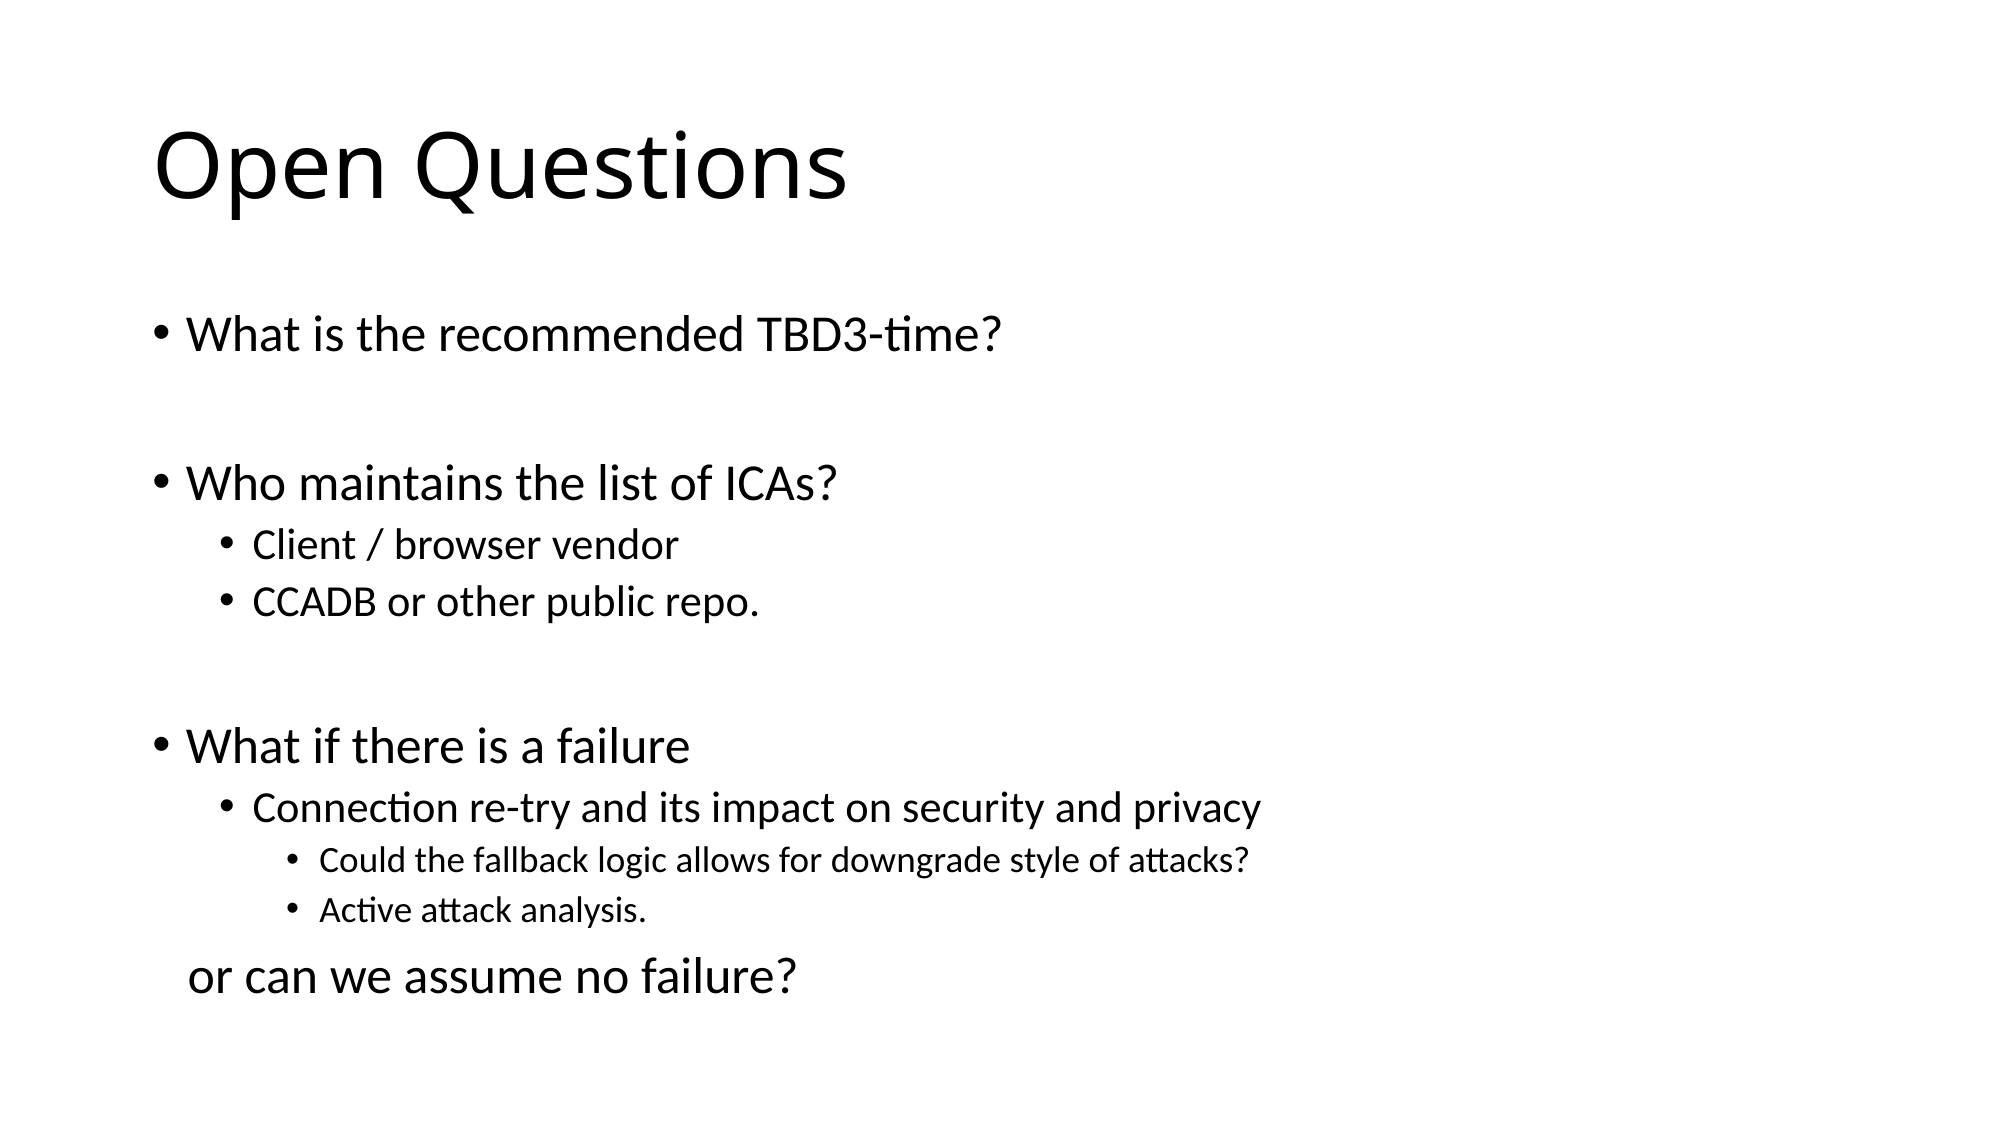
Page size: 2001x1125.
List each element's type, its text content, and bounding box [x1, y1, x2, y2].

list What is the recommended TBD3-time? Who maintains the list of ICAs? Client / browser vendor CCADB or other public repo. What if there is a failure Connection re-try and its impact on security and privacy Could the fallback logic allows for downgrade style of attacks? Active attack analysis. or can we assume no failure? [137, 299, 1863, 1014]
title Open Questions [137, 59, 1863, 278]
